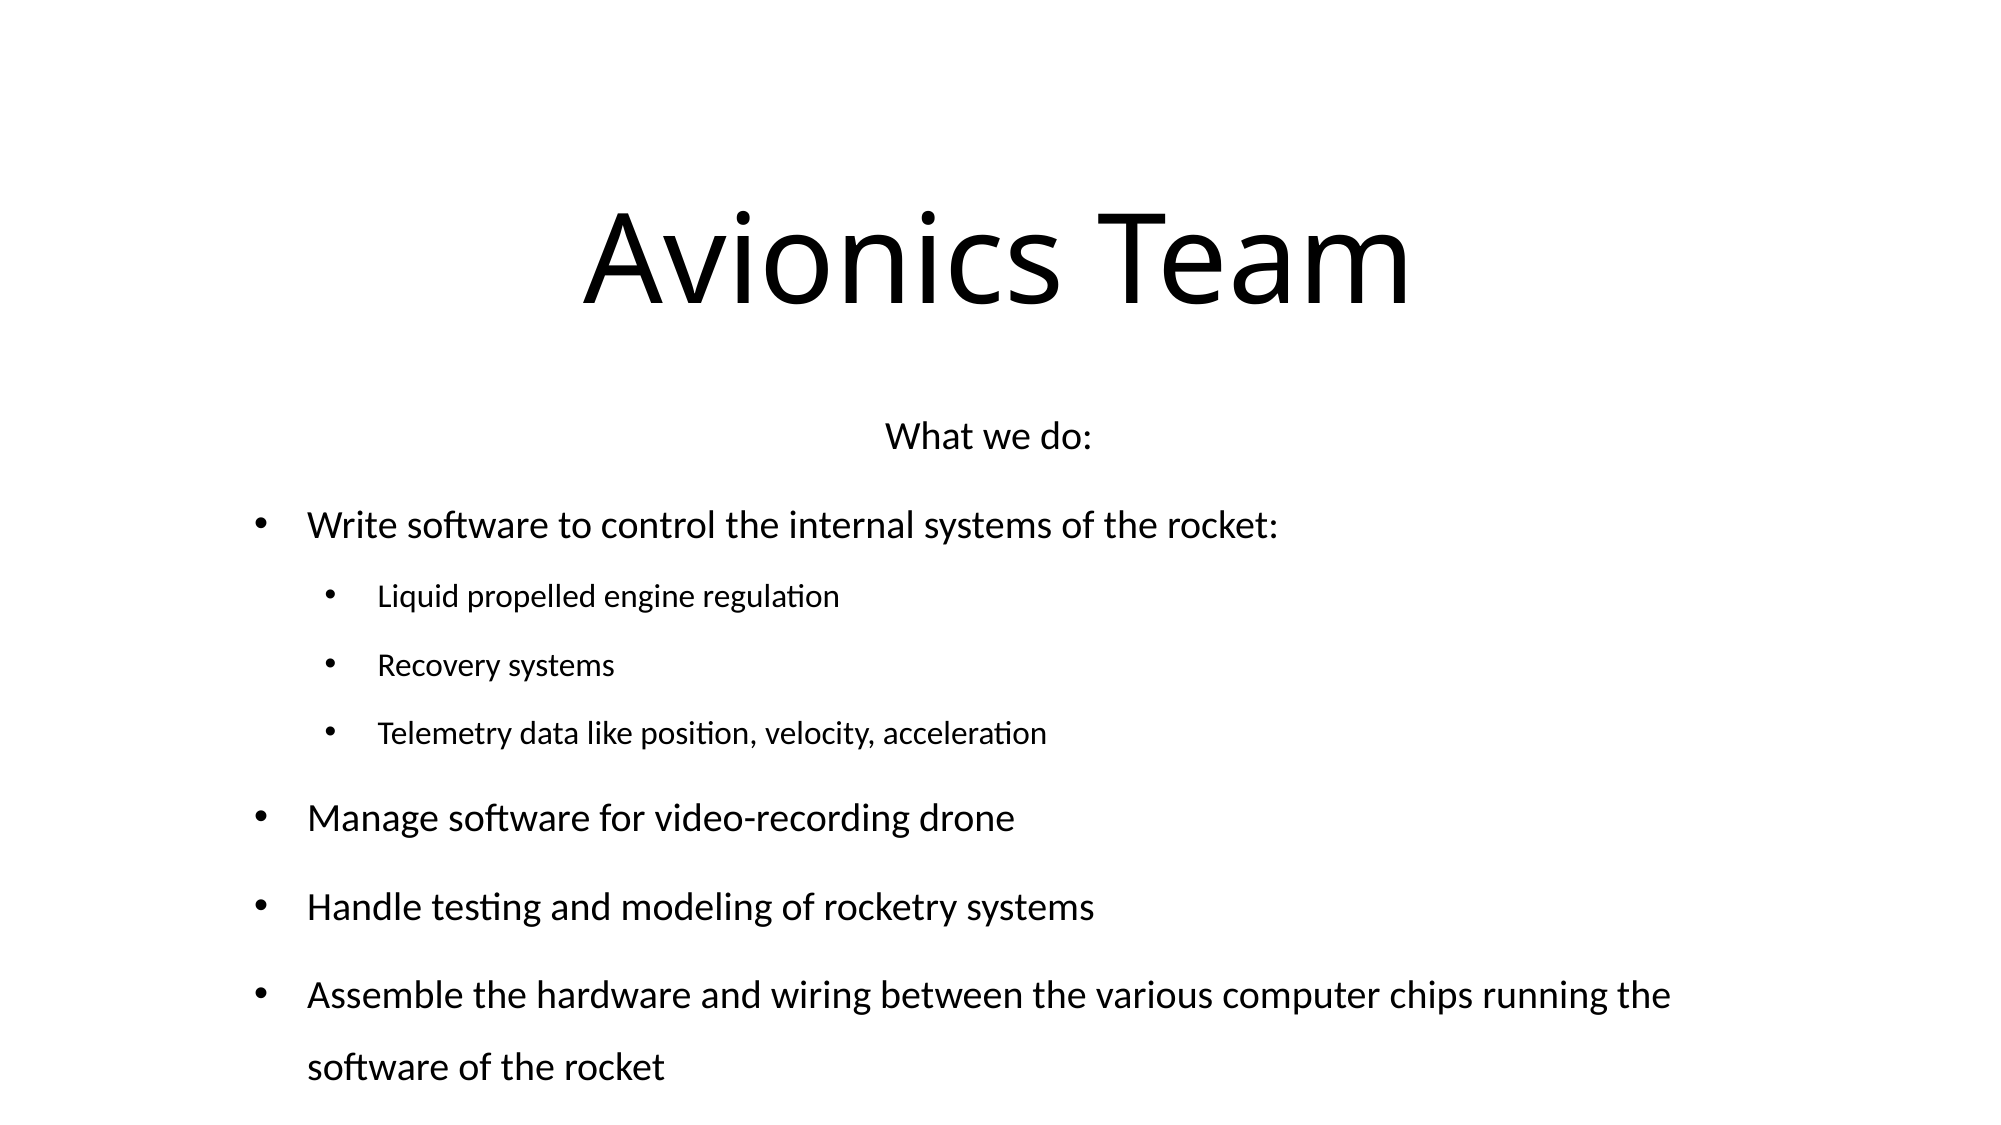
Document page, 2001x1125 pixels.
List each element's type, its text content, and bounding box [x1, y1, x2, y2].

subtitle What we do: Write software to control the internal systems of the rocket: Liquid propelled engine regulation Recovery systems Telemetry data like position, velocity, acceleration Manage software for video-recording drone Handle testing and modeling of rocketry systems Assemble the hardware and wiring between the various computer chips running the software of the rocket [239, 378, 1740, 1097]
title Avionics Team [249, 184, 1750, 339]
